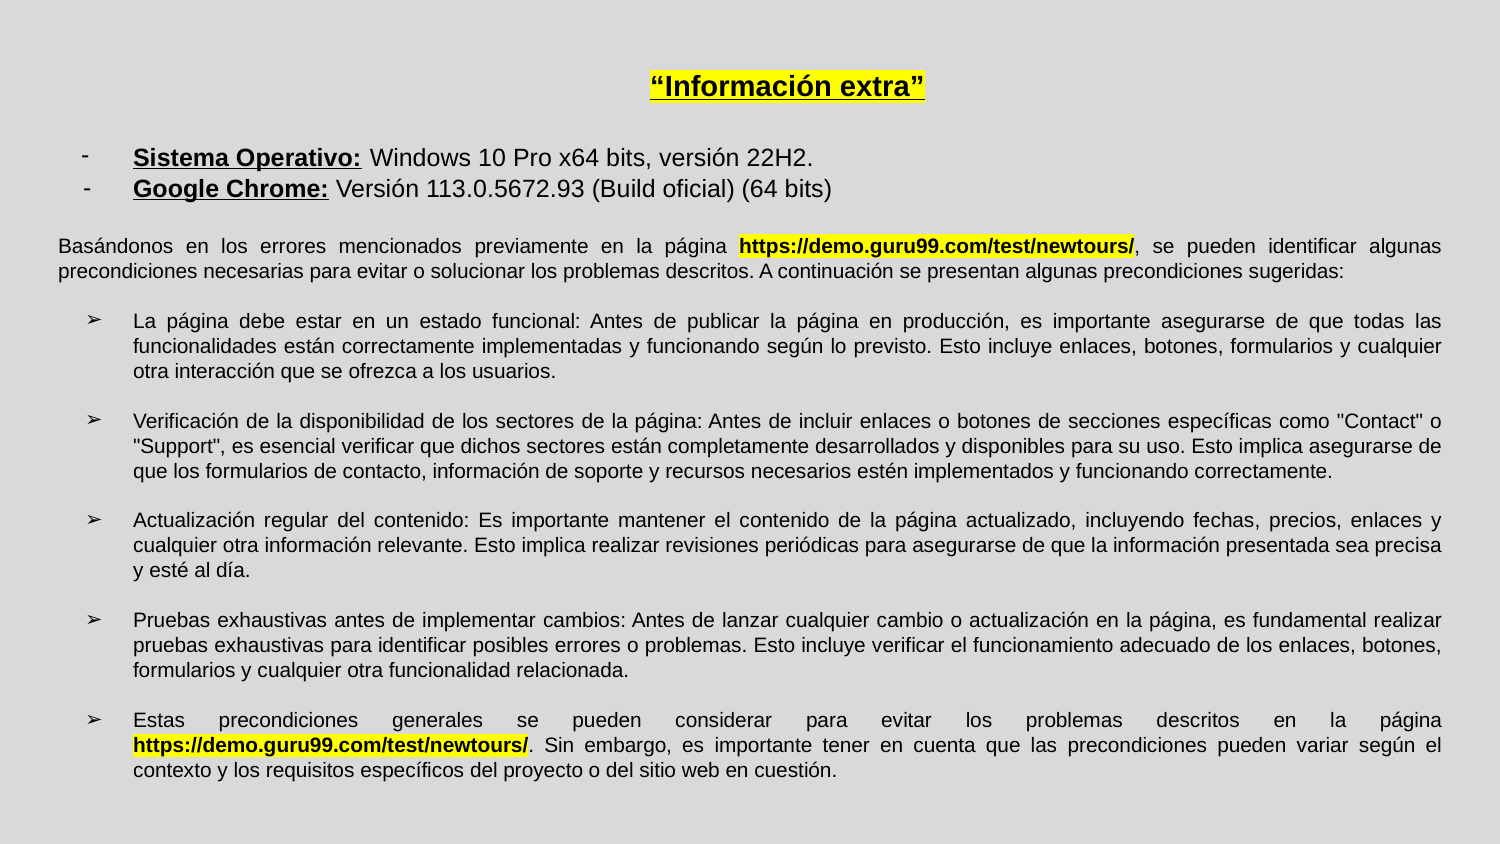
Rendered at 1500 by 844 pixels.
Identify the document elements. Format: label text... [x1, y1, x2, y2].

text_box “Información extra” Sistema Operativo: Windows 10 Pro x64 bits, versión 22H2. Google Chrome: Versión 113.0.5672.93 (Build oficial) (64 bits) Basándonos en los errores mencionados previamente en la página https://demo.guru99.com/test/newtours/, se pueden identificar algunas precondiciones necesarias para evitar o solucionar los problemas descritos. A continuación se presentan algunas precondiciones sugeridas: La página debe estar en un estado funcional: Antes de publicar la página en producción, es importante asegurarse de que todas las funcionalidades están correctamente implementadas y funcionando según lo previsto. Esto incluye enlaces, botones, formularios y cualquier otra interacción que se ofrezca a los usuarios. Verificación de la disponibilidad de los sectores de la página: Antes de incluir enlaces o botones de secciones específicas como "Contact" o "Support", es esencial verificar que dichos sectores están completamente desarrollados y disponibles para su uso. Esto implica asegurarse de que los formularios de contacto, información de soporte y recursos necesarios estén implementados y funcionando correctamente. Actualización regular del contenido: Es importante mantener el contenido de la página actualizado, incluyendo fechas, precios, enlaces y cualquier otra información relevante. Esto implica realizar revisiones periódicas para asegurarse de que la información presentada sea precisa y esté al día. Pruebas exhaustivas antes de implementar cambios: Antes de lanzar cualquier cambio o actualización en la página, es fundamental realizar pruebas exhaustivas para identificar posibles errores o problemas. Esto incluye verificar el funcionamiento adecuado de los enlaces, botones, formularios y cualquier otra funcionalidad relacionada. Estas precondiciones generales se pueden considerar para evitar los problemas descritos en la página https://demo.guru99.com/test/newtours/. Sin embargo, es importante tener en cuenta que las precondiciones pueden variar según el contexto y los requisitos específicos del proyecto o del sitio web en cuestión. [43, 30, 1457, 819]
